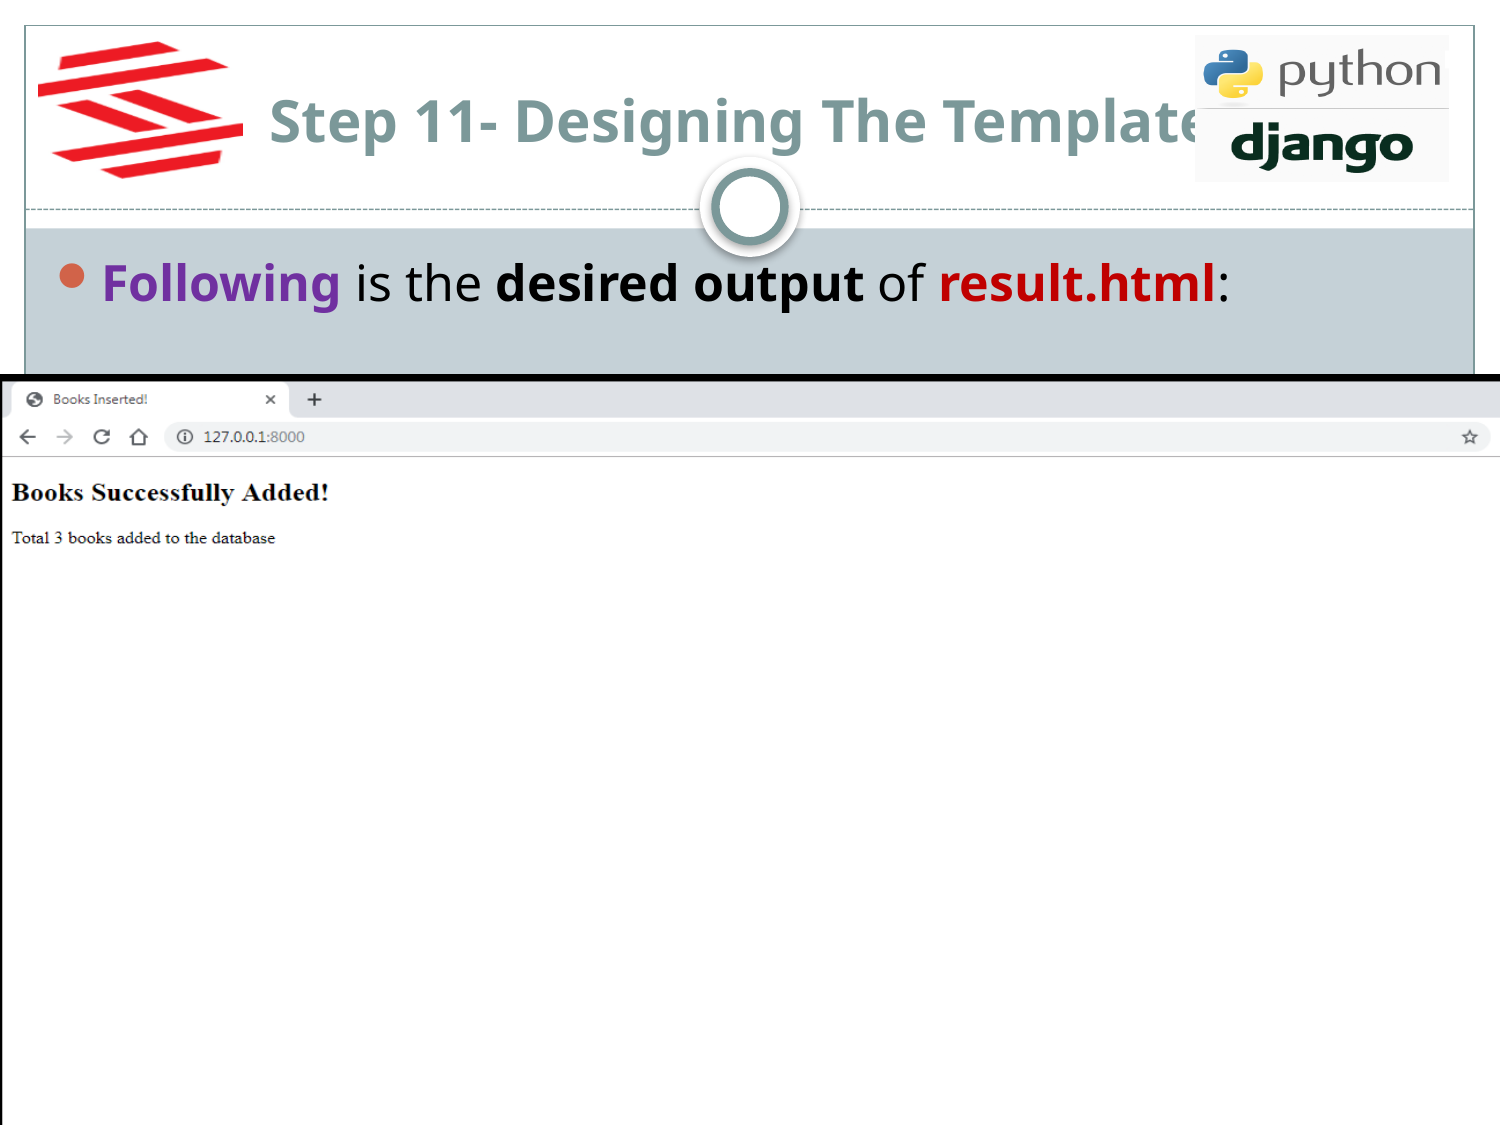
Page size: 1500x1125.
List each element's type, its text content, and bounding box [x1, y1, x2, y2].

picture [1195, 34, 1449, 183]
picture [0, 374, 1500, 1125]
picture [37, 40, 243, 185]
title Step 11- Designing The Template [237, 37, 1190, 162]
list Following is the desired output of result.html: [41, 243, 1471, 371]
